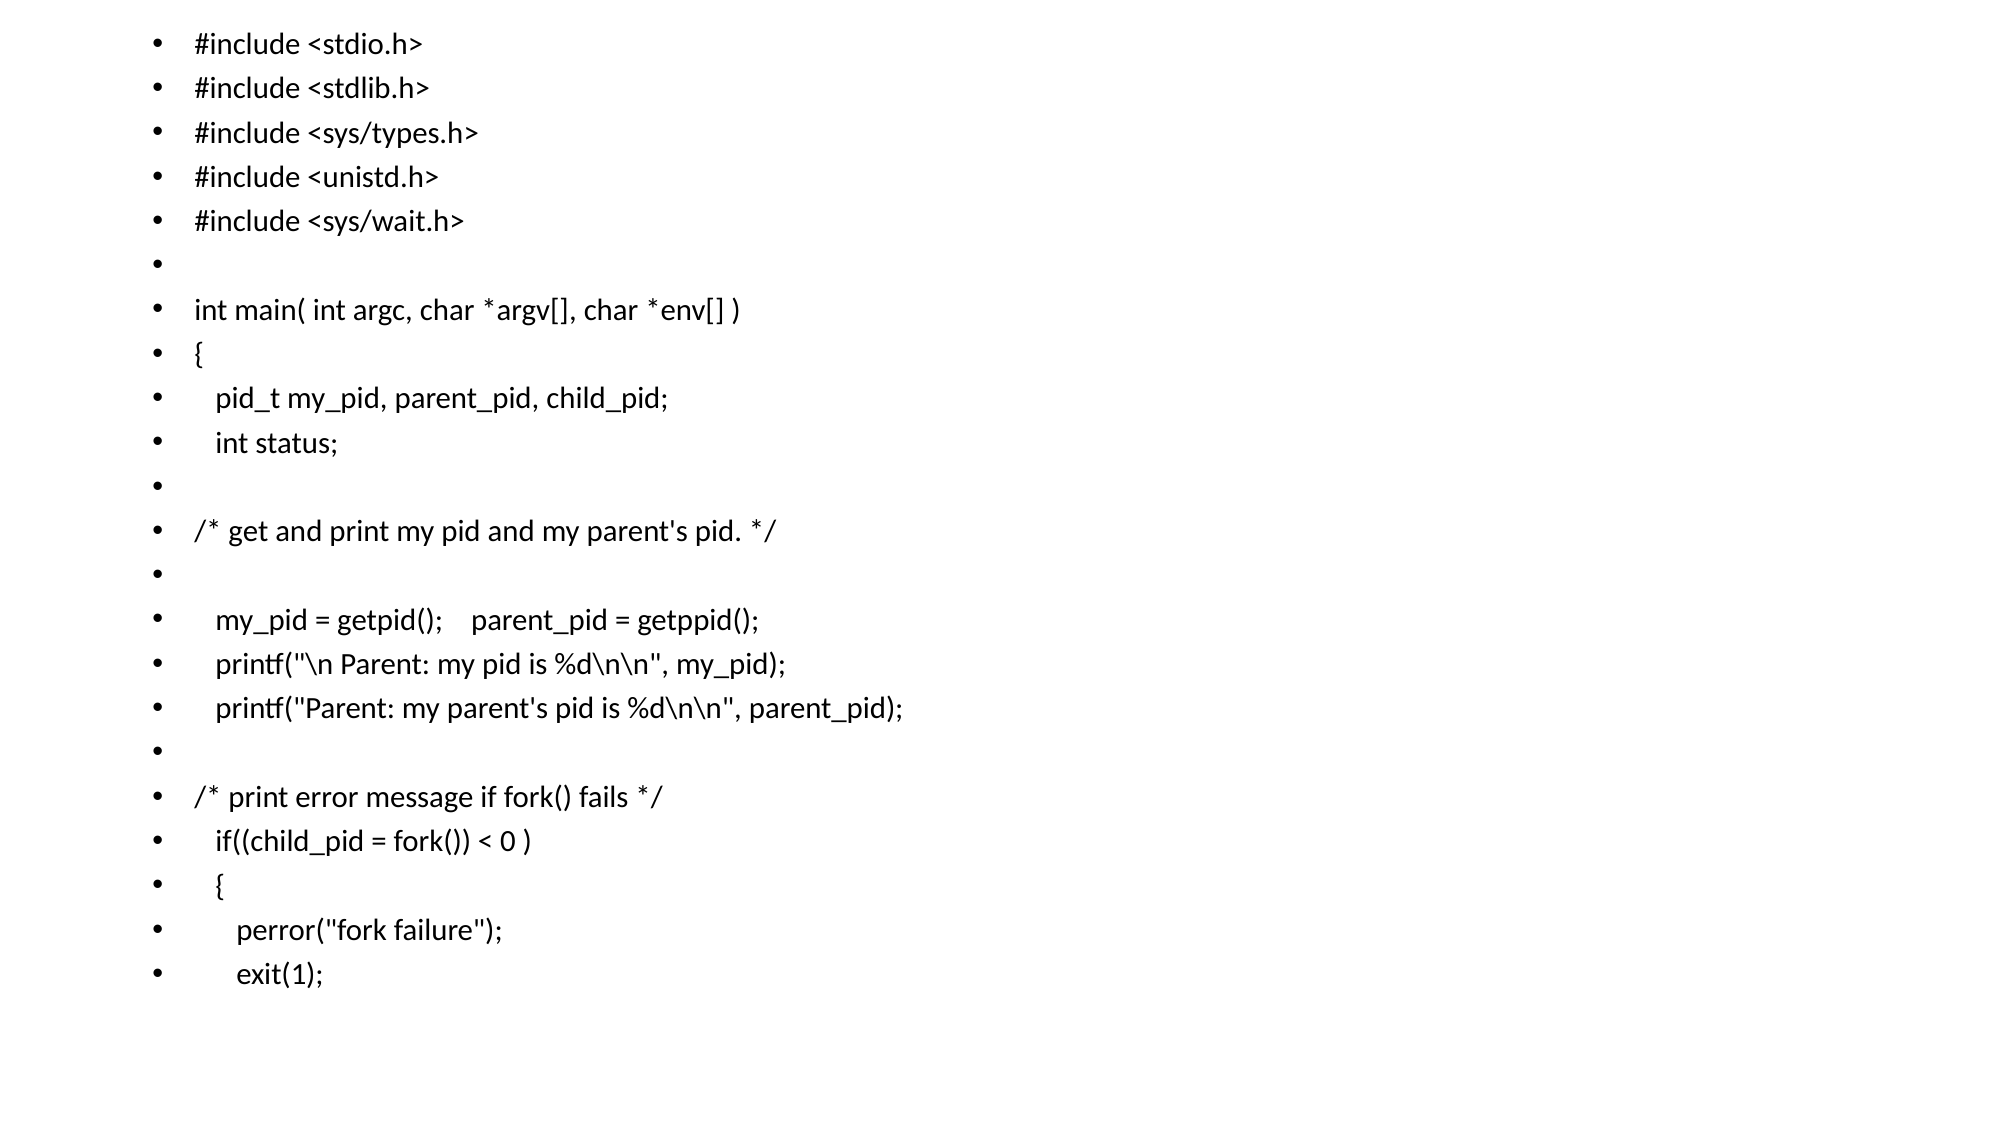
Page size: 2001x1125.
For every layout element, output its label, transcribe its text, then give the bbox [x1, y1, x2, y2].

list #include <stdio.h> #include <stdlib.h> #include <sys/types.h> #include <unistd.h> #include <sys/wait.h> int main( int argc, char *argv[], char *env[] ) { pid_t my_pid, parent_pid, child_pid; int status; /* get and print my pid and my parent's pid. */ my_pid = getpid(); parent_pid = getppid(); printf("\n Parent: my pid is %d\n\n", my_pid); printf("Parent: my parent's pid is %d\n\n", parent_pid); /* print error message if fork() fails */ if((child_pid = fork()) < 0 ) { perror("fork failure"); exit(1); [137, 20, 1863, 1014]
